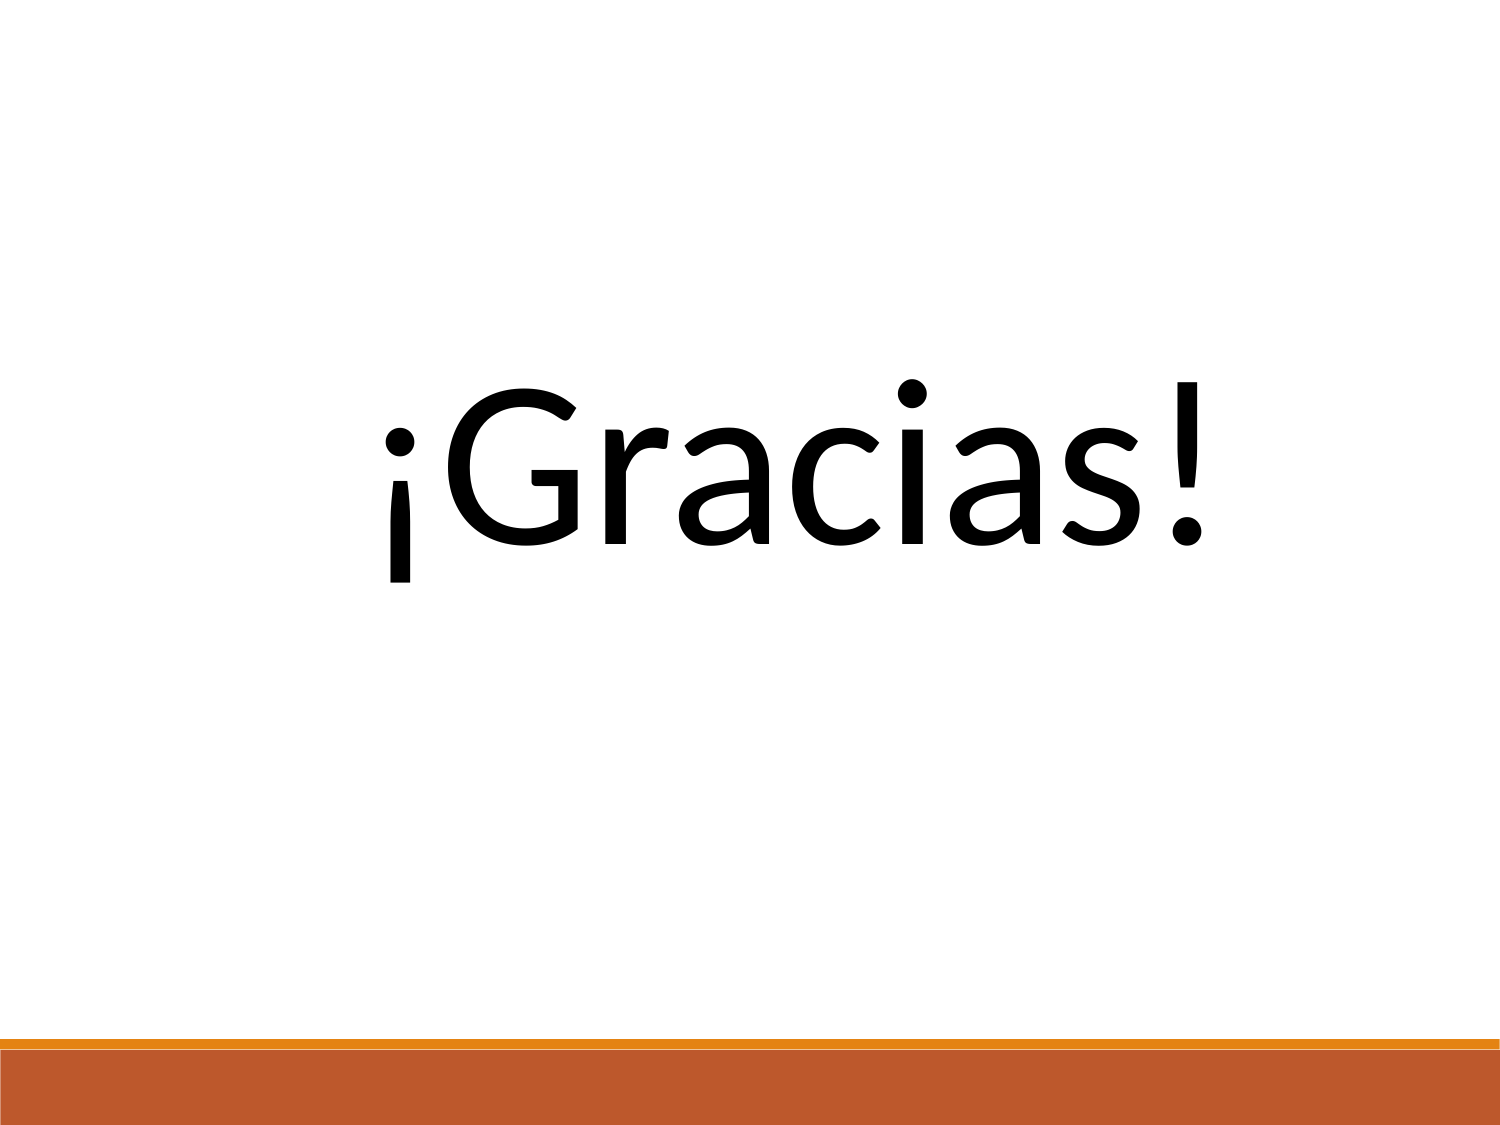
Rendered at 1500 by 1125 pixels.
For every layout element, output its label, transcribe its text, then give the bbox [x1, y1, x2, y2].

text_box ¡Gracias! [347, 297, 1242, 600]
